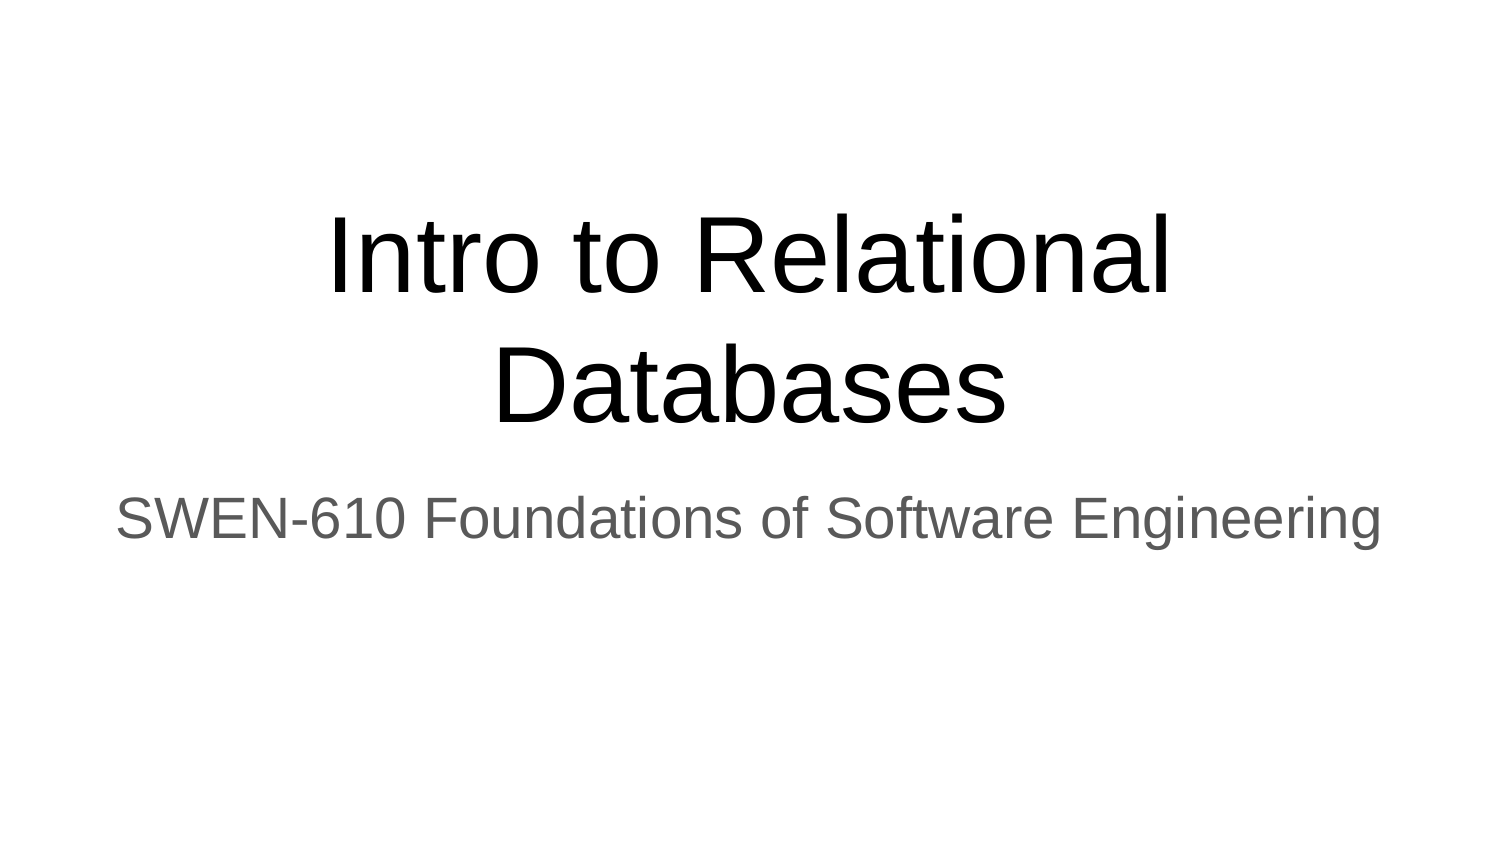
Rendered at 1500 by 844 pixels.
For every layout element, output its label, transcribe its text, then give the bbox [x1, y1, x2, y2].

subtitle SWEN-610 Foundations of Software Engineering [51, 464, 1449, 595]
title Intro to Relational Databases [51, 122, 1449, 459]
